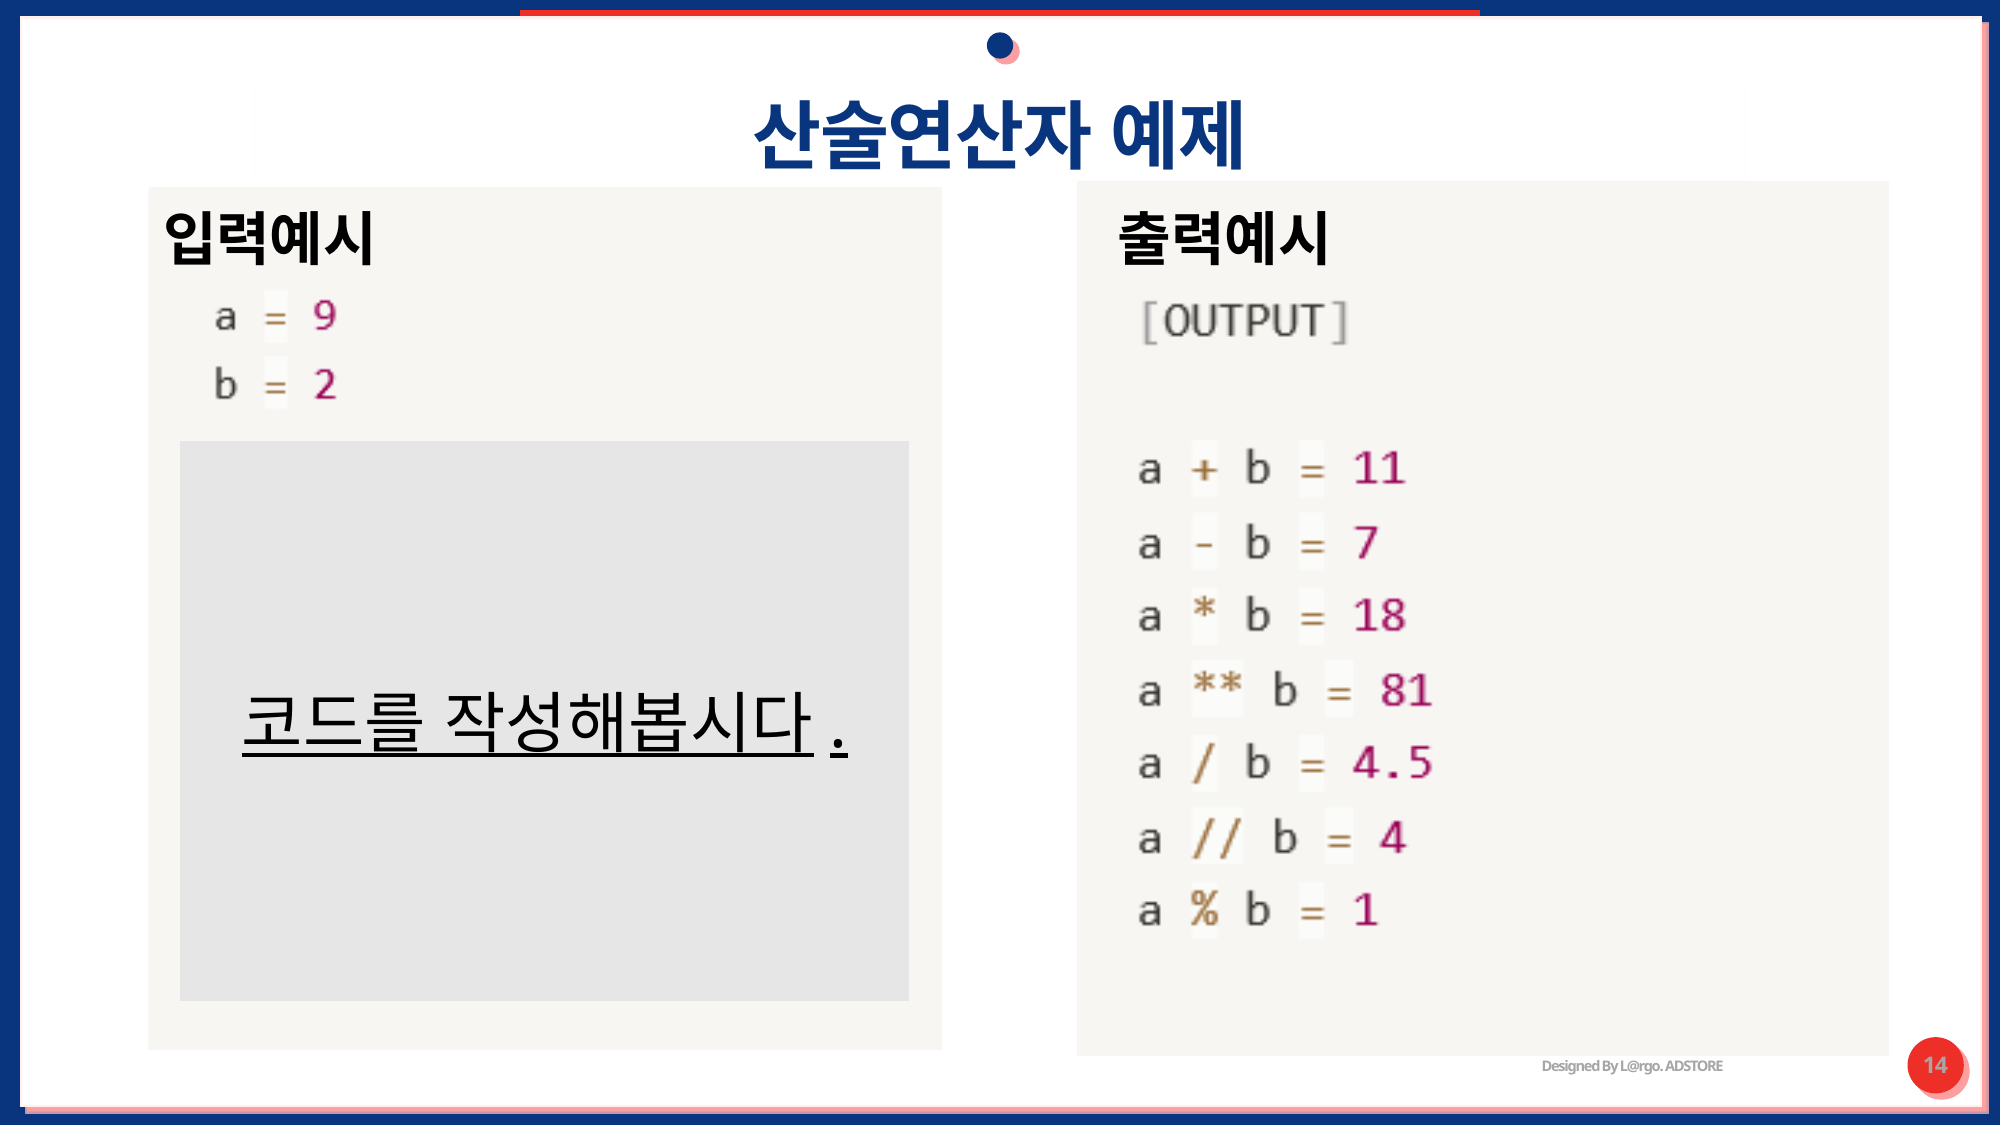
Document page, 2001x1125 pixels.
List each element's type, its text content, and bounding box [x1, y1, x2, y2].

slide_number 14 [1888, 1049, 1983, 1084]
title 산술연산자 예제 [254, 87, 1746, 181]
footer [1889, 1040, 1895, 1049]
footer Designed By L@rgo. ADSTORE [1541, 1056, 1895, 1089]
picture [1077, 181, 1889, 1056]
picture [148, 187, 942, 1050]
